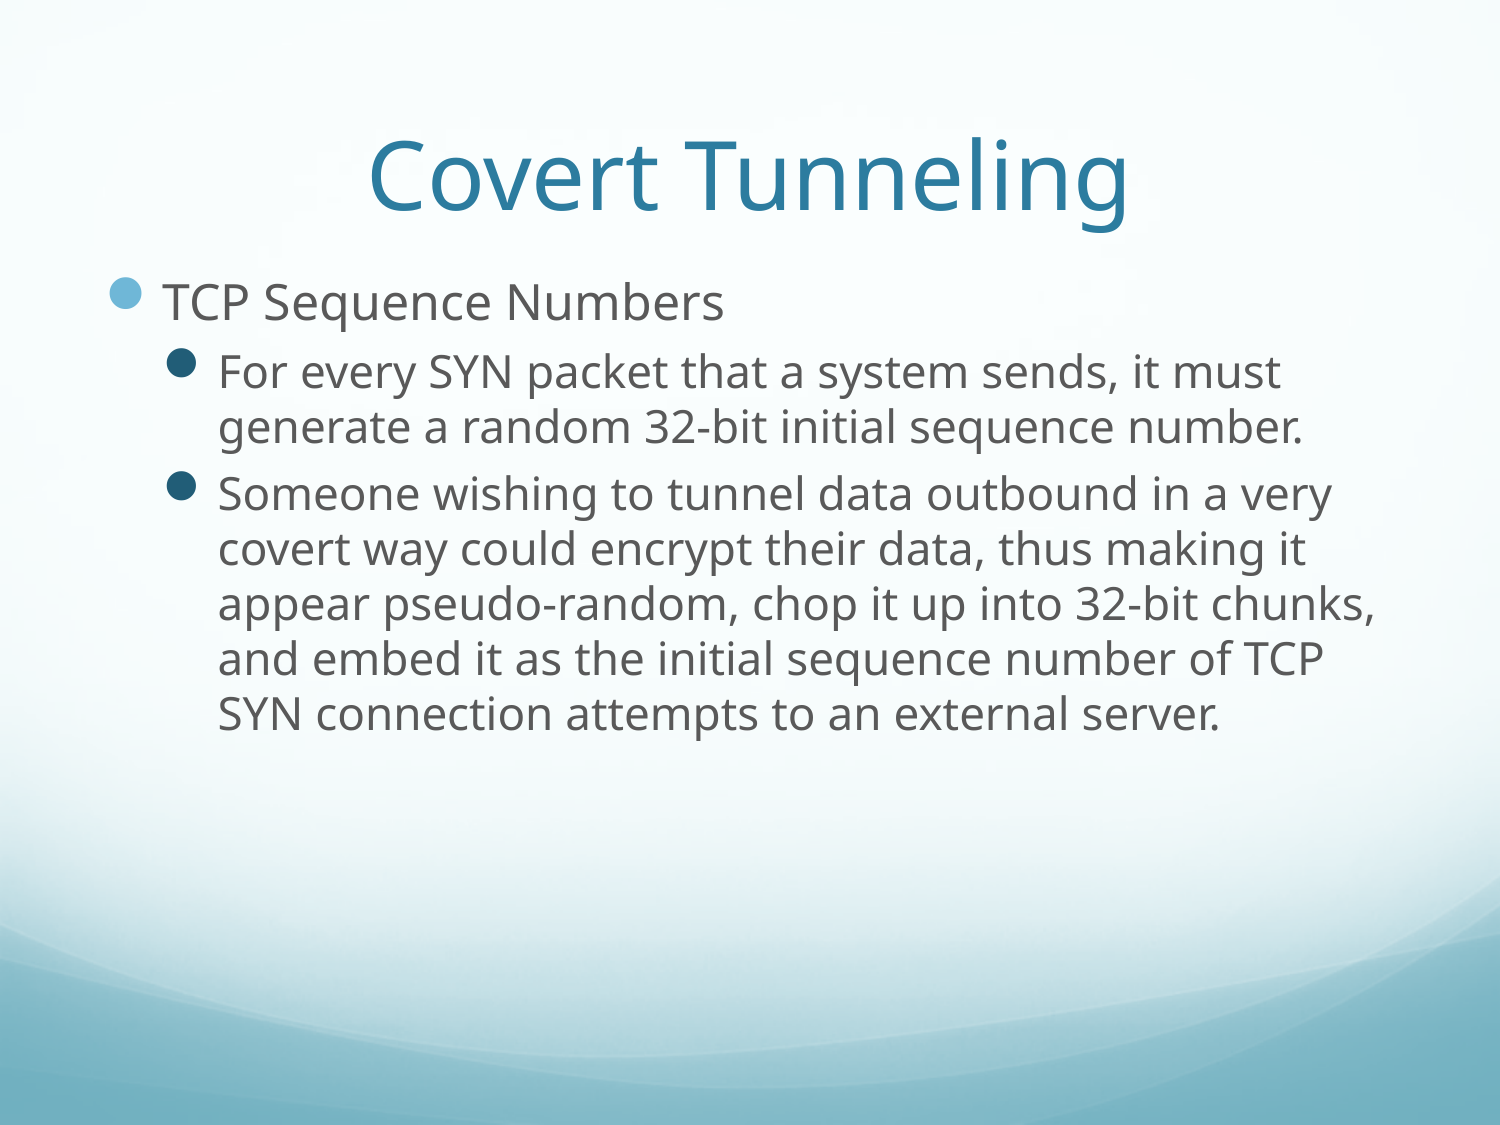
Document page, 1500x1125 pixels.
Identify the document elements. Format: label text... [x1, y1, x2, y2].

list TCP Sequence Numbers For every SYN packet that a system sends, it must generate a random 32-bit initial sequence number. Someone wishing to tunnel data outbound in a very covert way could encrypt their data, thus making it appear pseudo-random, chop it up into 32-bit chunks, and embed it as the initial sequence number of TCP SYN connection attempts to an external server. [90, 262, 1410, 975]
title Covert Tunneling [90, 17, 1410, 237]
